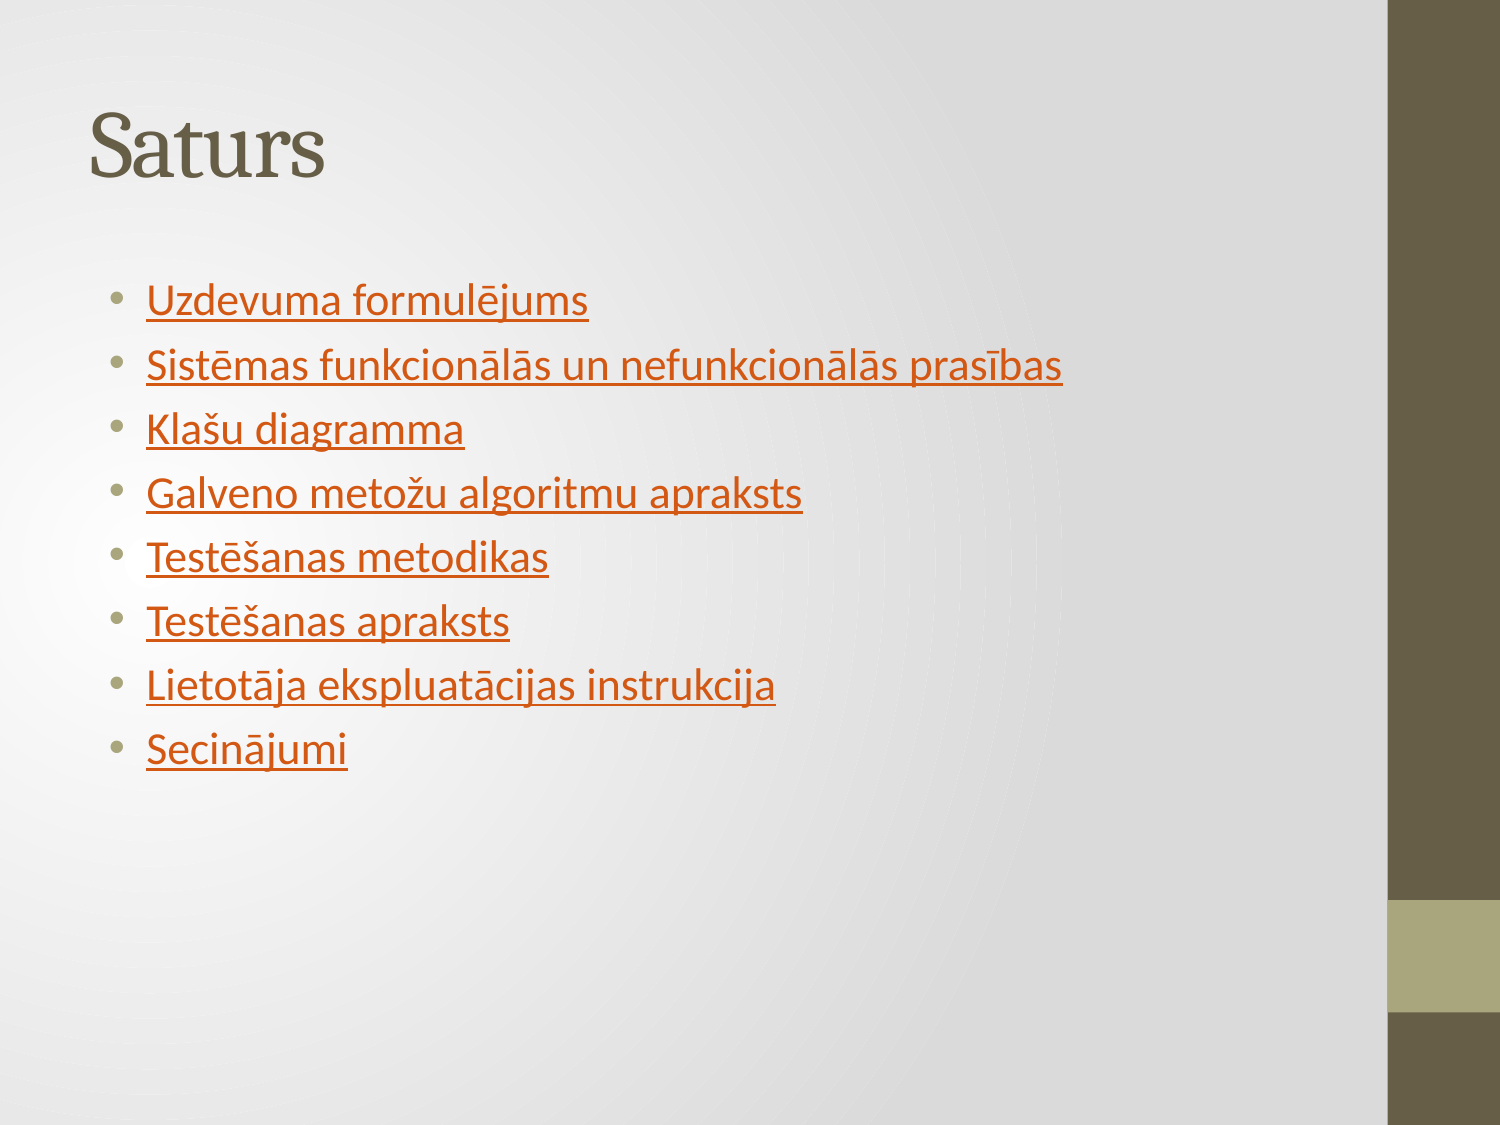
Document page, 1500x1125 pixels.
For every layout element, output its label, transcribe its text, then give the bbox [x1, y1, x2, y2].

title Saturs [75, 45, 1325, 233]
list Uzdevuma formulējums Sistēmas funkcionālās un nefunkcionālās prasības Klašu diagramma Galveno metožu algoritmu apraksts Testēšanas metodikas Testēšanas apraksts Lietotāja ekspluatācijas instrukcija Secinājumi [75, 262, 1325, 1050]
